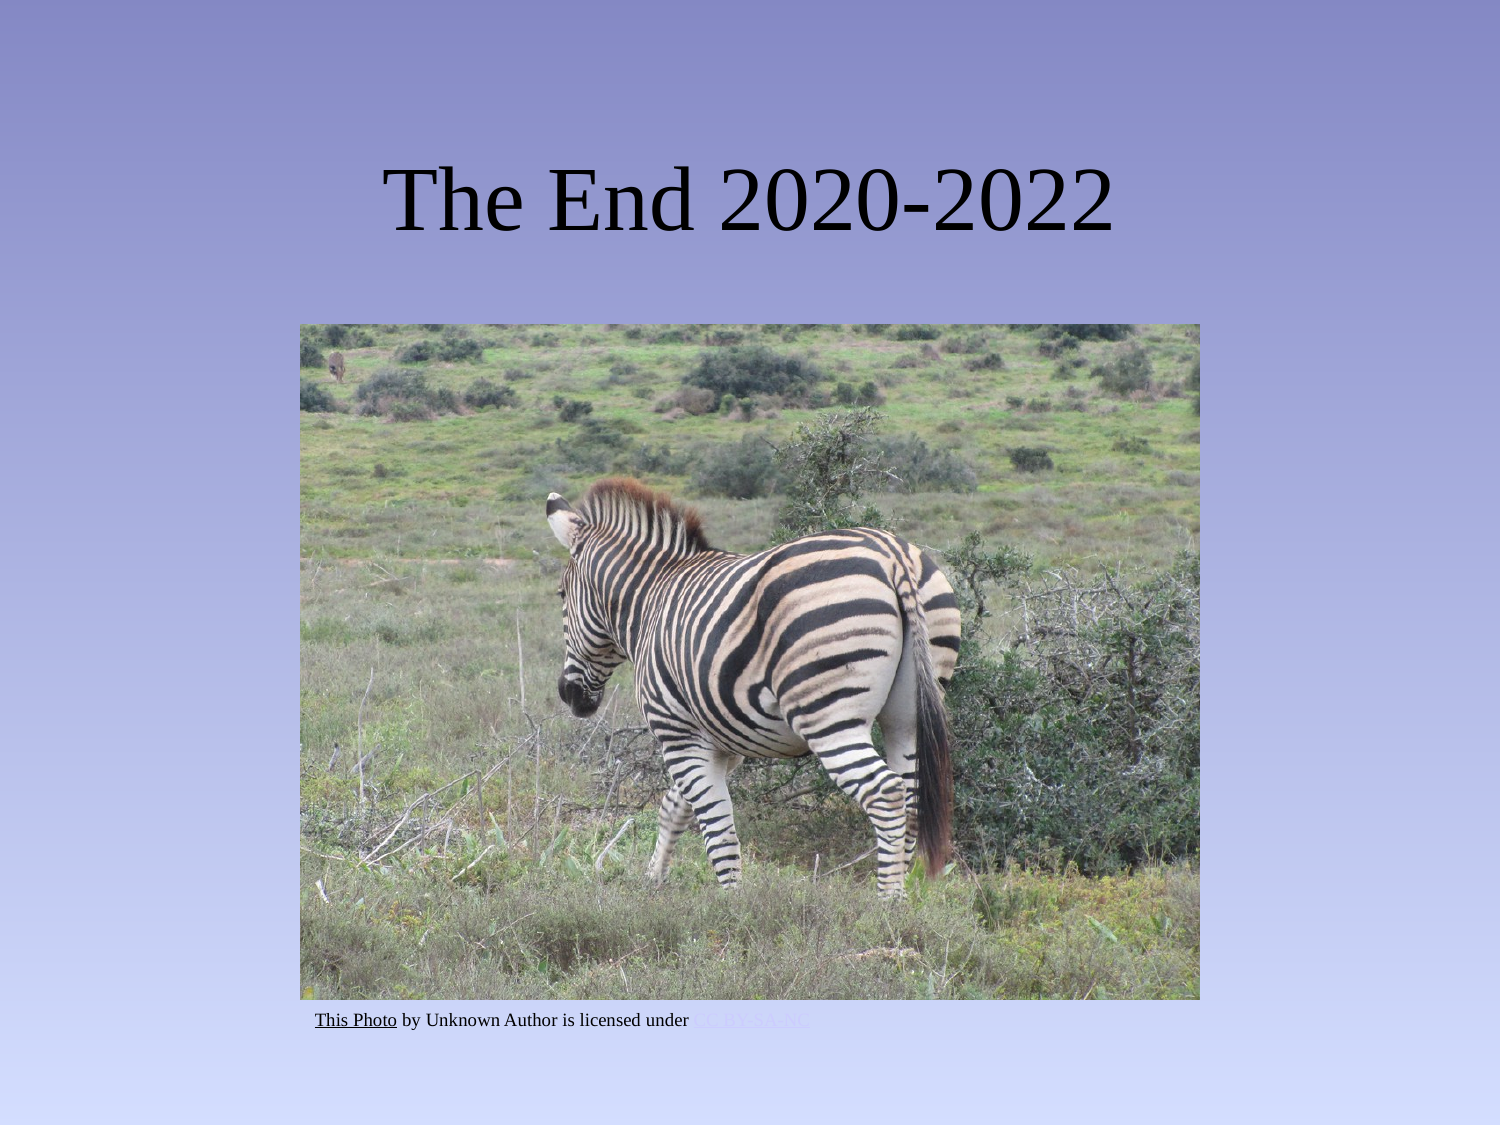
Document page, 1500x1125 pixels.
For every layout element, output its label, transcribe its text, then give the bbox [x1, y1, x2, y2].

title The End 2020-2022 [112, 99, 1388, 288]
text_box This Photo by Unknown Author is licensed under CC BY-SA-NC [299, 1007, 1200, 1038]
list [299, 324, 1201, 1001]
